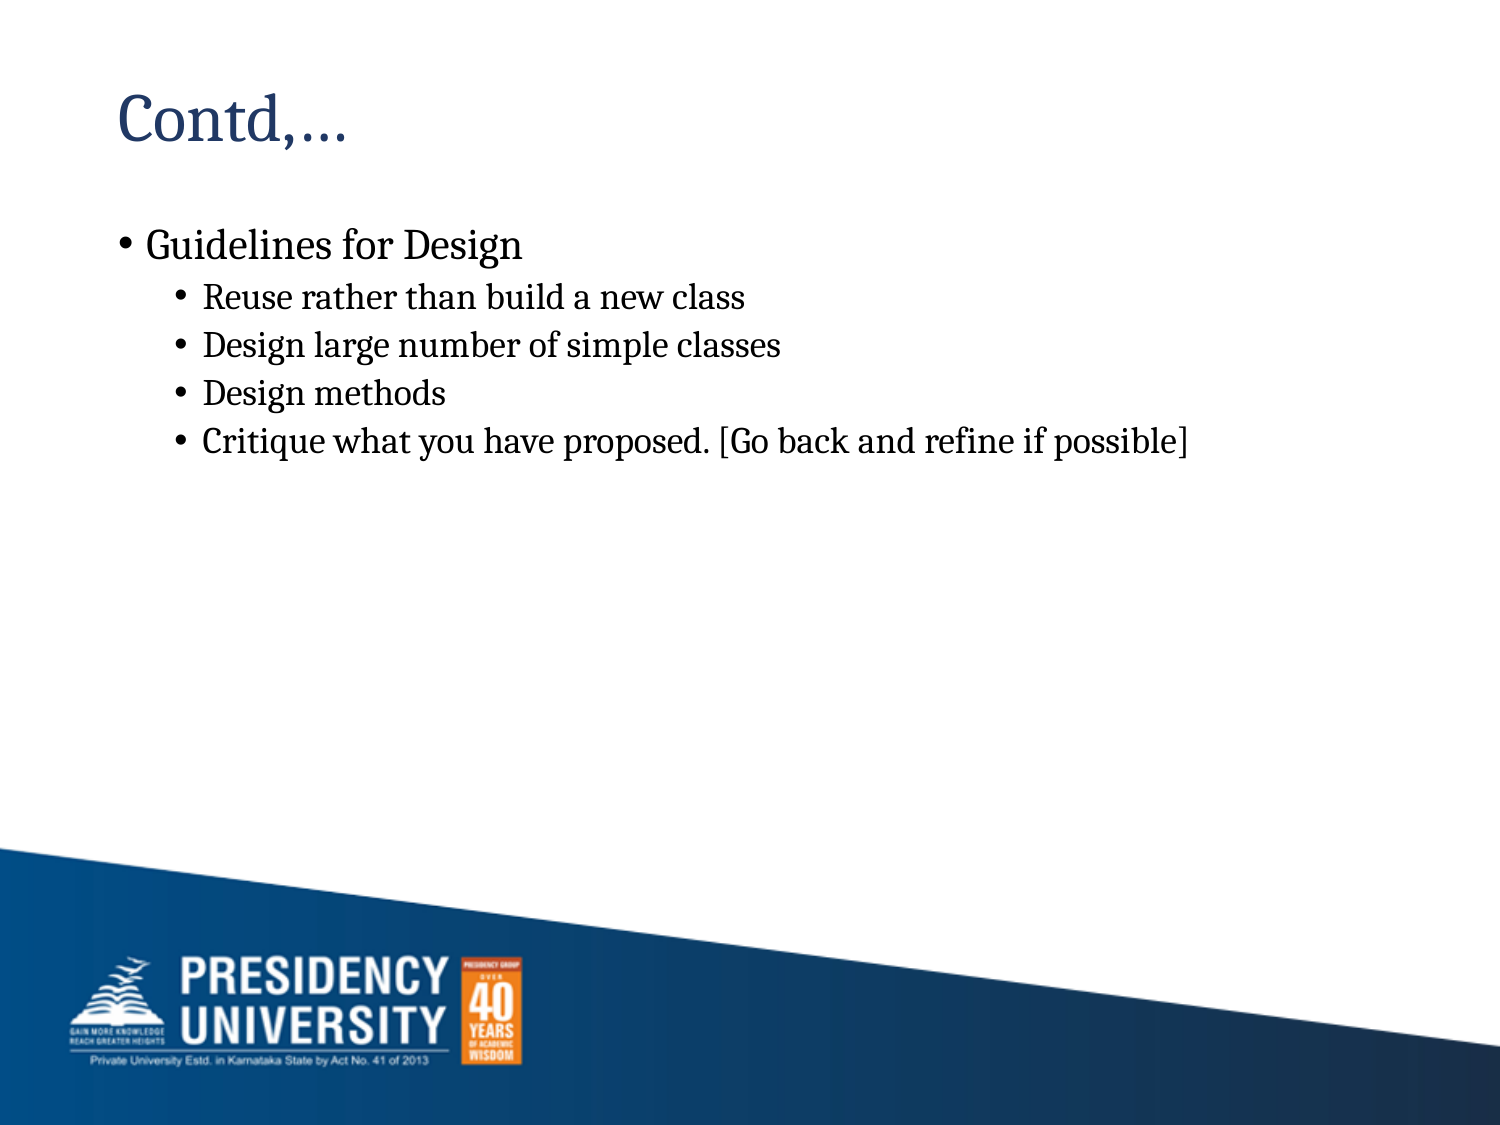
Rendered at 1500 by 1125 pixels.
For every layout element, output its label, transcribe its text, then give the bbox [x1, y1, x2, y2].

picture [0, 845, 1500, 1125]
list Guidelines for Design Reuse rather than build a new class Design large number of simple classes Design methods Critique what you have proposed. [Go back and refine if possible] [103, 214, 1397, 851]
title Contd,… [103, 51, 1397, 188]
